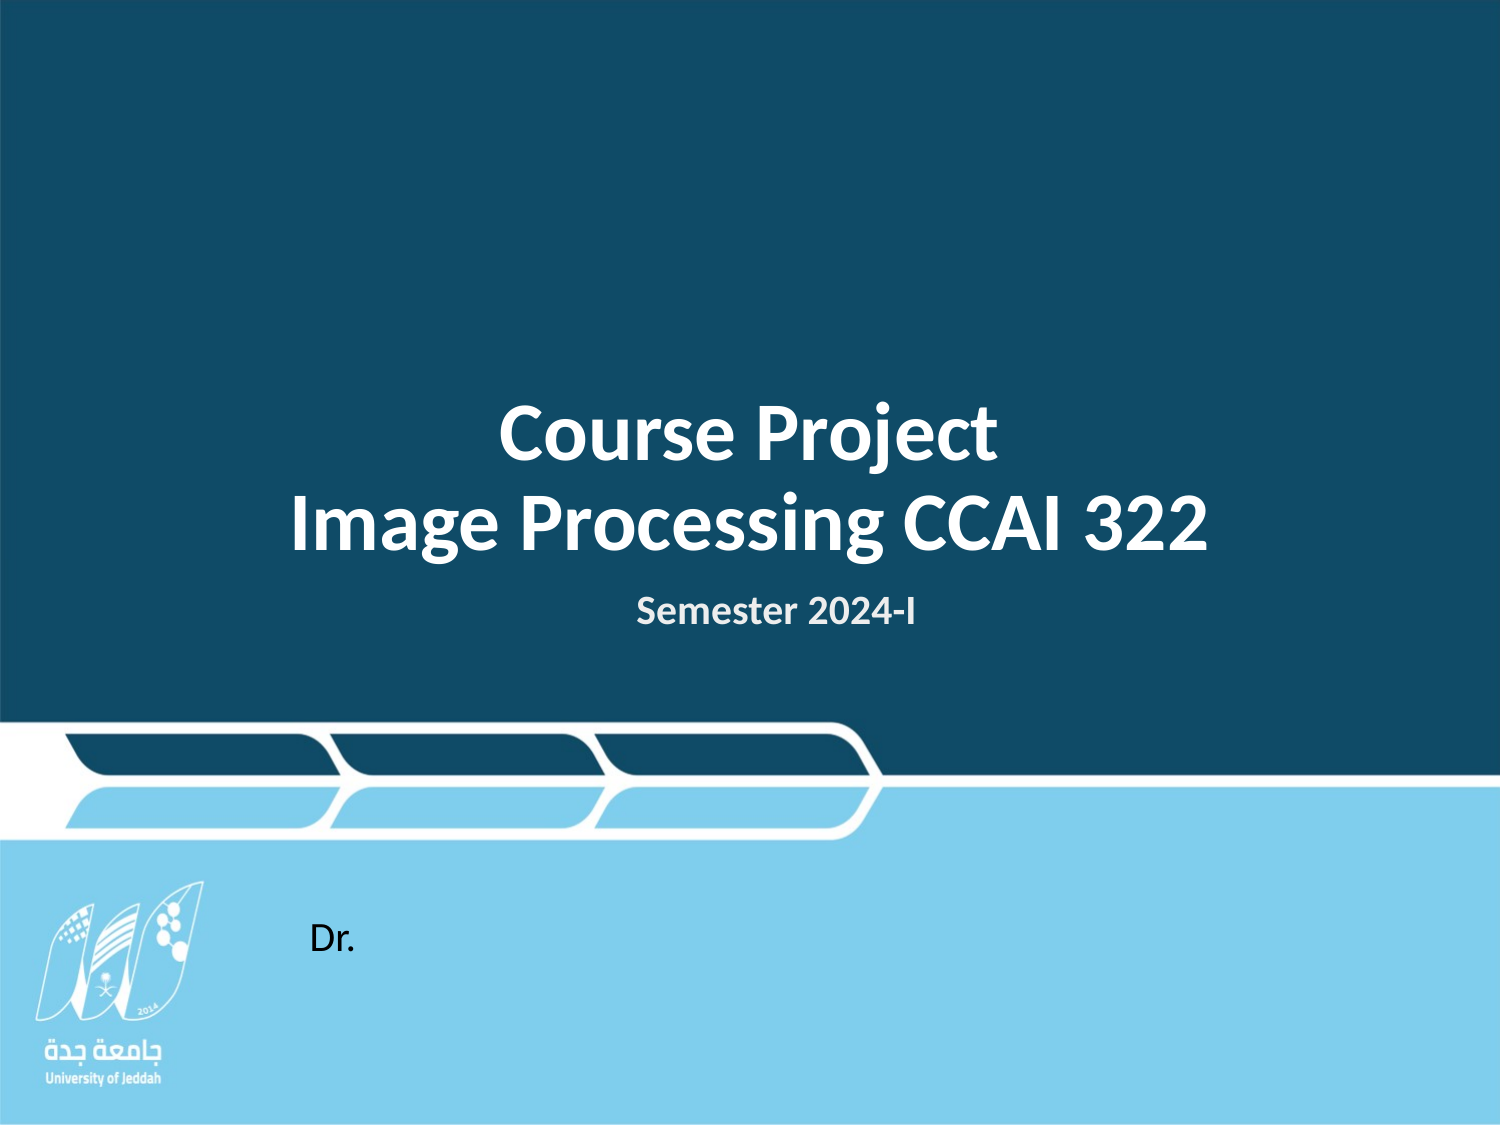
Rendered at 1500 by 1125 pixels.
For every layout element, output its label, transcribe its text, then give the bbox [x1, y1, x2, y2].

text_box Semester 2024-I [535, 575, 1018, 640]
picture [0, 0, 1500, 1125]
subtitle Dr. [294, 907, 1288, 974]
title Course Project Image Processing CCAI 322 [112, 184, 1388, 576]
